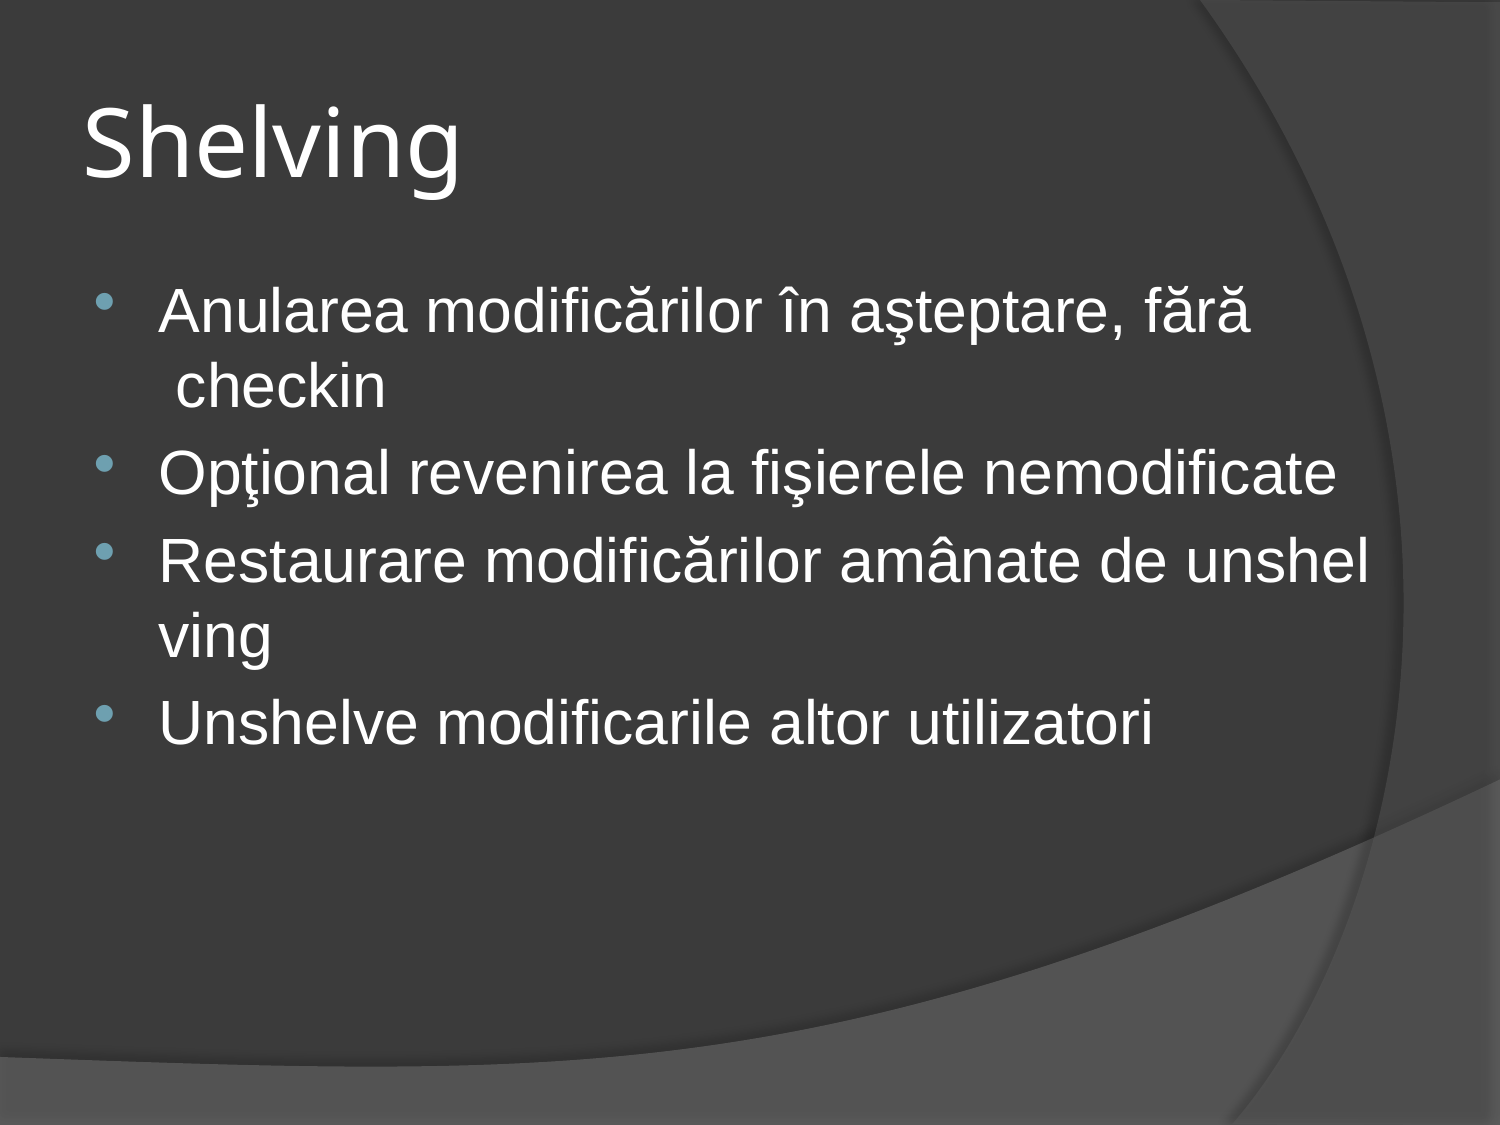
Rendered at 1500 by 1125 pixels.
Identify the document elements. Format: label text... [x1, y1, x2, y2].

title Shelving [75, 45, 1300, 233]
list Anularea modificărilor în aşteptare, fără checkin Opţional revenirea la fişierele nemodificate Restaurare modificărilor amânate de unshelving Unshelve modificarile altor utilizatori [75, 262, 1388, 1005]
